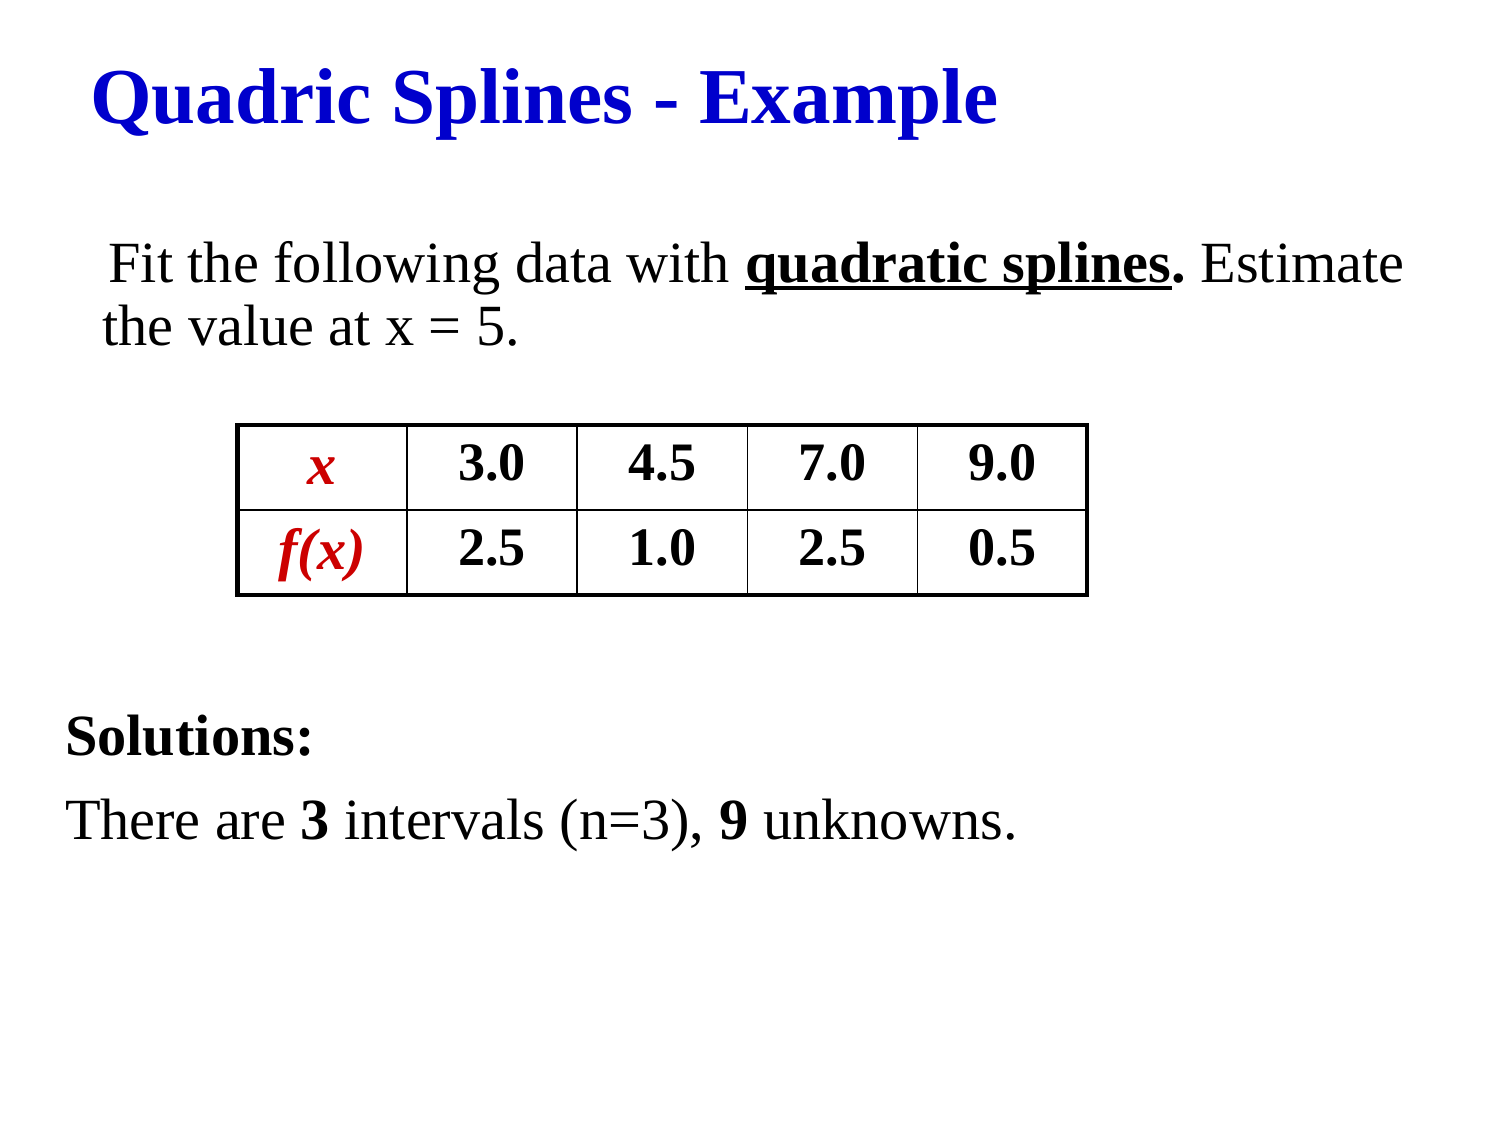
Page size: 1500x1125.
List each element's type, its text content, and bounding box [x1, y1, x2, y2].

table_header 3.0 [408, 427, 576, 509]
table_cell 2.5 [748, 511, 917, 593]
table_header 9.0 [918, 427, 1085, 509]
table_cell 2.5 [408, 511, 576, 593]
list Fit the following data with quadratic splines. Estimate the value at x = 5. Solutions: There are 3 intervals (n=3), 9 unknowns. [50, 224, 1438, 981]
table_header x [240, 427, 406, 509]
table_cell f(x) [240, 511, 406, 593]
table_cell 1.0 [578, 511, 747, 593]
title Quadric Splines - Example [75, 20, 1313, 175]
table_cell 0.5 [918, 511, 1085, 593]
table_header 7.0 [748, 427, 917, 509]
table_header 4.5 [578, 427, 747, 509]
